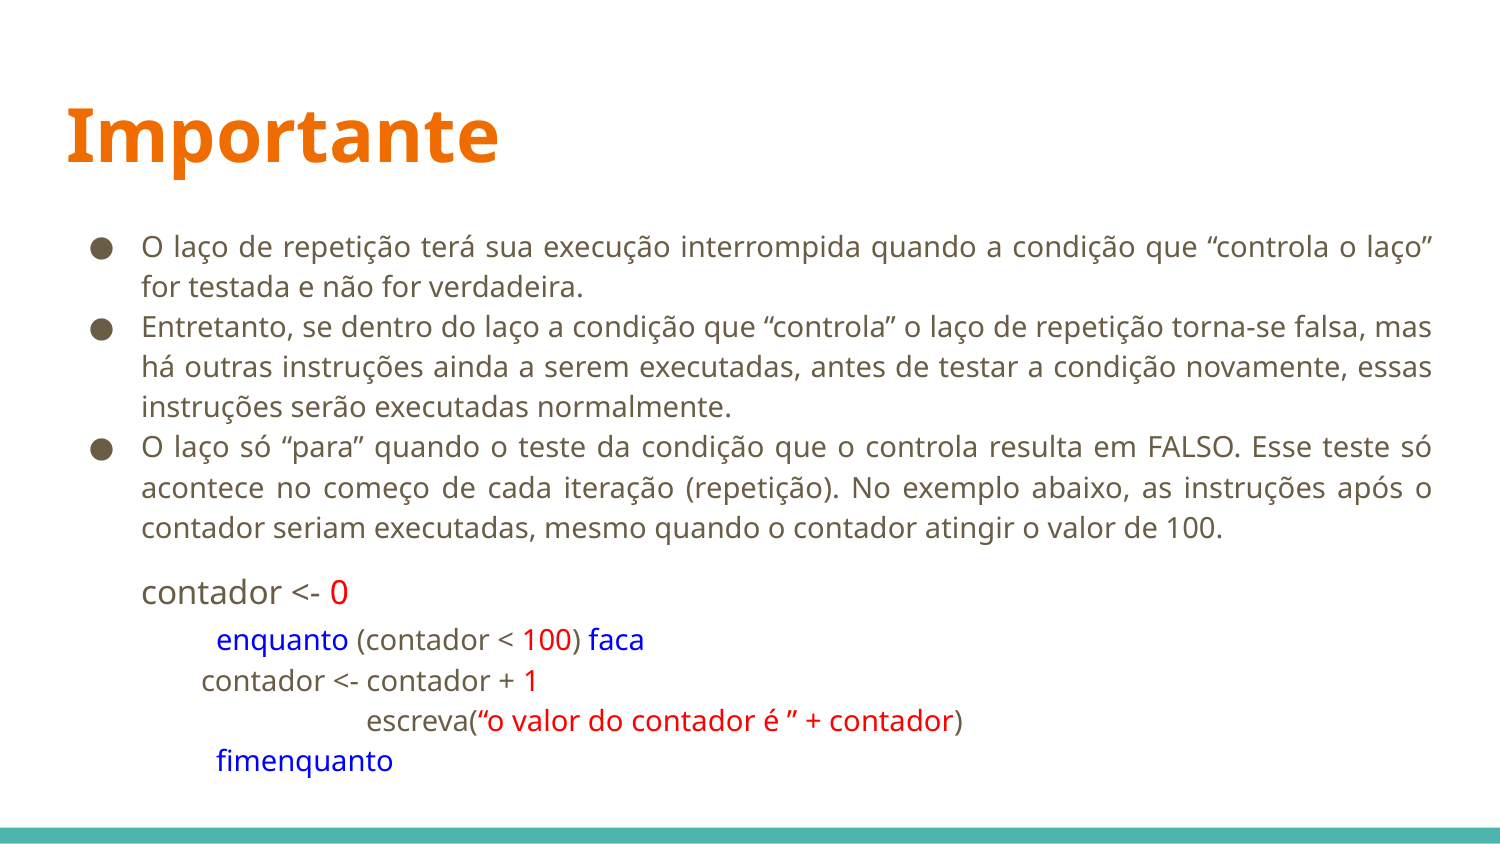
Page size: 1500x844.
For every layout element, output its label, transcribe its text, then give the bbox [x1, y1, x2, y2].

list O laço de repetição terá sua execução interrompida quando a condição que “controla o laço” for testada e não for verdadeira. Entretanto, se dentro do laço a condição que “controla” o laço de repetição torna-se falsa, mas há outras instruções ainda a serem executadas, antes de testar a condição novamente, essas instruções serão executadas normalmente. O laço só “para” quando o teste da condição que o controla resulta em FALSO. Esse teste só acontece no começo de cada iteração (repetição). No exemplo abaixo, as instruções após o contador seriam executadas, mesmo quando o contador atingir o valor de 100. contador <- 0 enquanto (contador < 100) faca contador <- contador + 1 escreva(“o valor do contador é ” + contador) fimenquanto [51, 207, 1449, 750]
title Importante [51, 72, 1449, 189]
